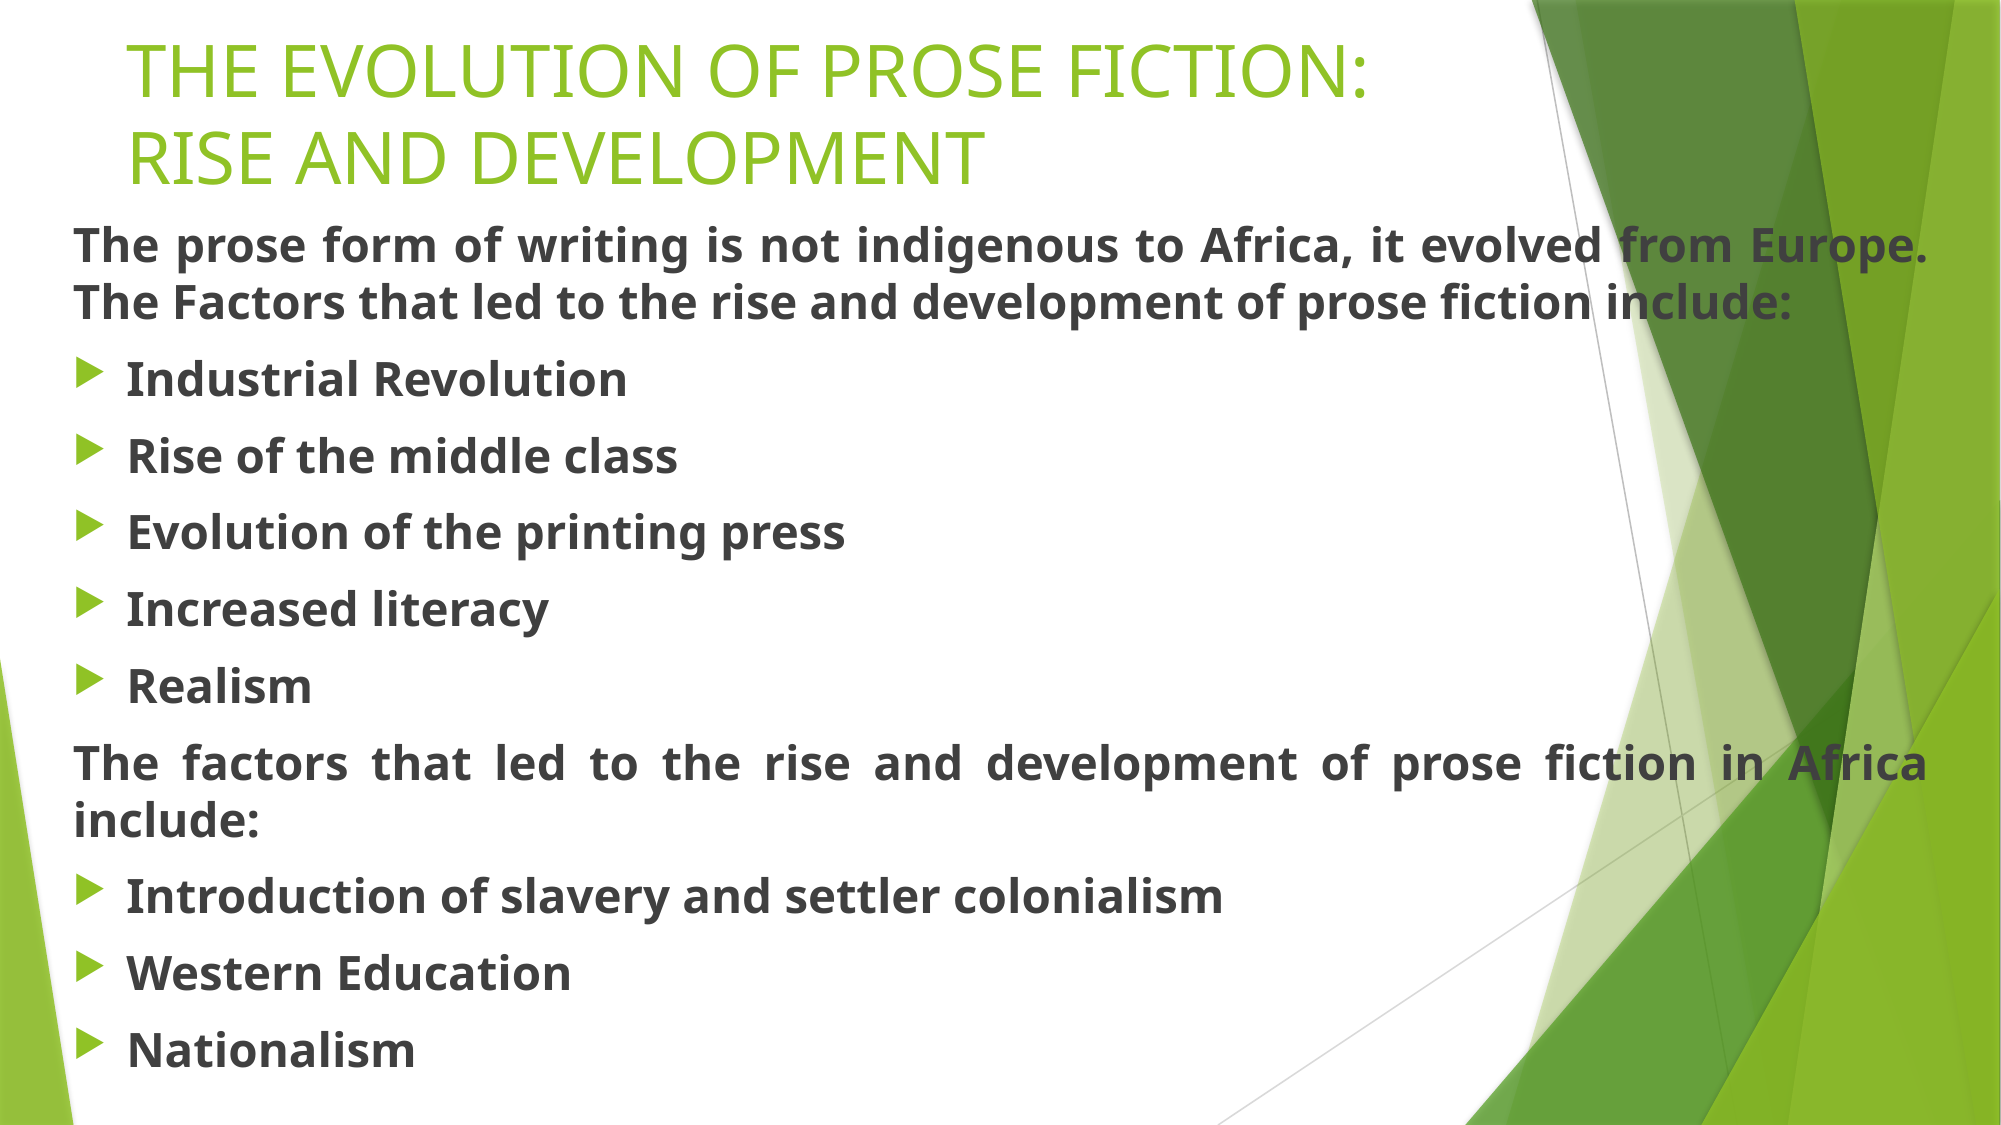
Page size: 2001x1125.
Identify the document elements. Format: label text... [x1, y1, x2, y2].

title THE EVOLUTION OF PROSE FICTION: RISE AND DEVELOPMENT [111, 17, 1522, 207]
list The prose form of writing is not indigenous to Africa, it evolved from Europe. The Factors that led to the rise and development of prose fiction include: Industrial Revolution Rise of the middle class Evolution of the printing press Increased literacy Realism The factors that led to the rise and development of prose fiction in Africa include: Introduction of slavery and settler colonialism Western Education Nationalism [57, 207, 1946, 1098]
